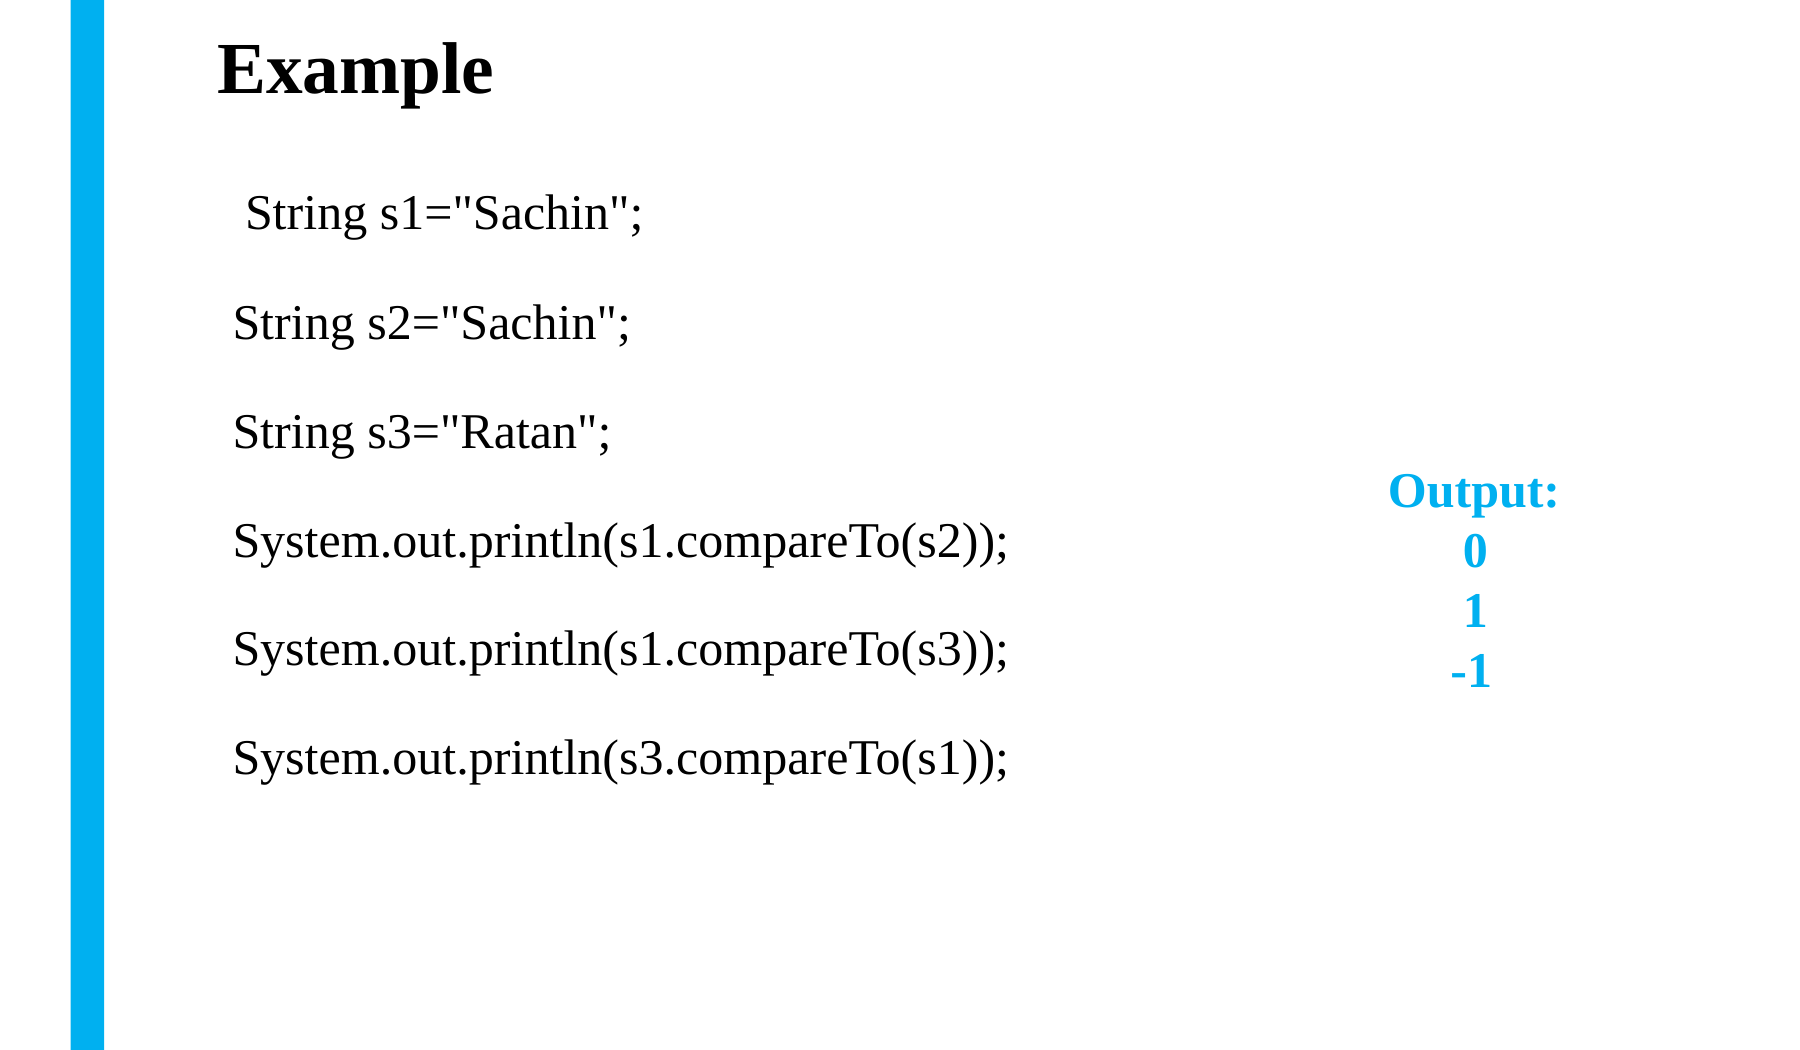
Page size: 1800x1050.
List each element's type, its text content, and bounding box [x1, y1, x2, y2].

list String s1="Sachin"; String s2="Sachin"; String s3="Ratan"; System.out.println(s1.compareTo(s2)); System.out.println(s1.compareTo(s3)); System.out.println(s3.compareTo(s1)); [180, 176, 1643, 924]
text_box Output: 0 1 -1 [1260, 449, 1599, 705]
title Example [202, 23, 1620, 117]
